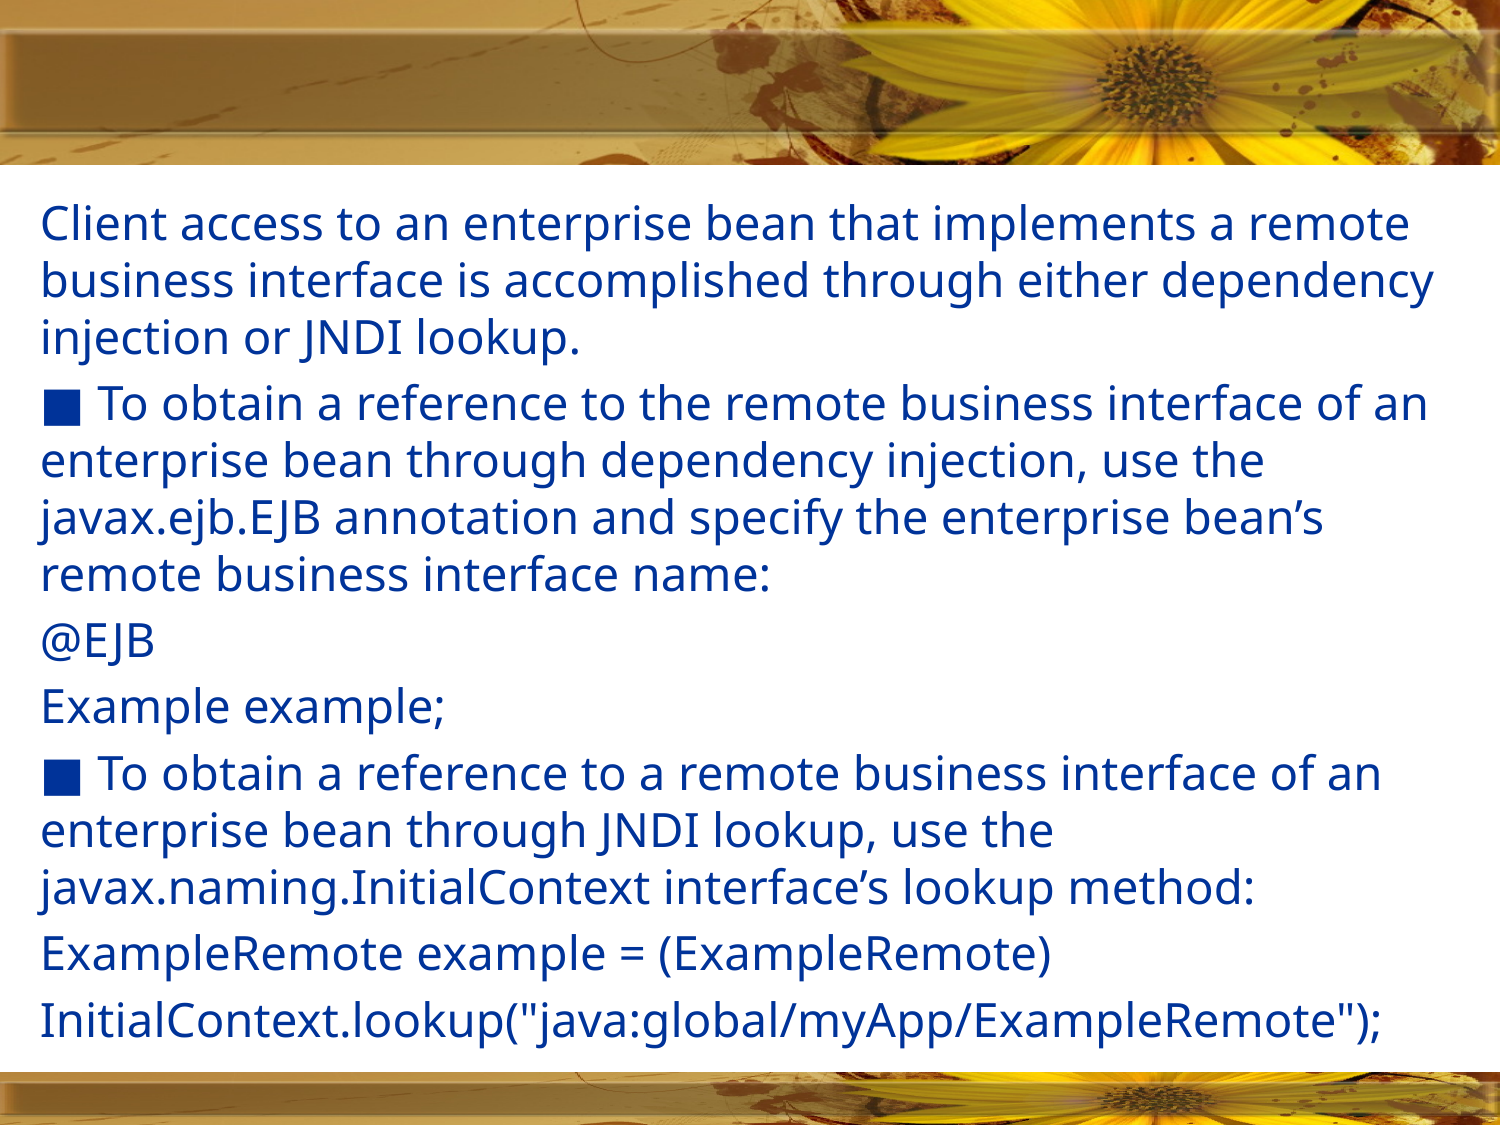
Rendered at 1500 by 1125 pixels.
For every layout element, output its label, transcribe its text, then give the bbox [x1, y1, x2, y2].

list Client access to an enterprise bean that implements a remote business interface is accomplished through either dependency injection or JNDI lookup. ■ To obtain a reference to the remote business interface of an enterprise bean through dependency injection, use the javax.ejb.EJB annotation and specify the enterprise bean’s remote business interface name: @EJB Example example; ■ To obtain a reference to a remote business interface of an enterprise bean through JNDI lookup, use the javax.naming.InitialContext interface’s lookup method: ExampleRemote example = (ExampleRemote) InitialContext.lookup("java:global/myApp/ExampleRemote"); [29, 187, 1472, 1059]
picture [0, 1072, 1500, 1125]
picture [0, 0, 1500, 165]
